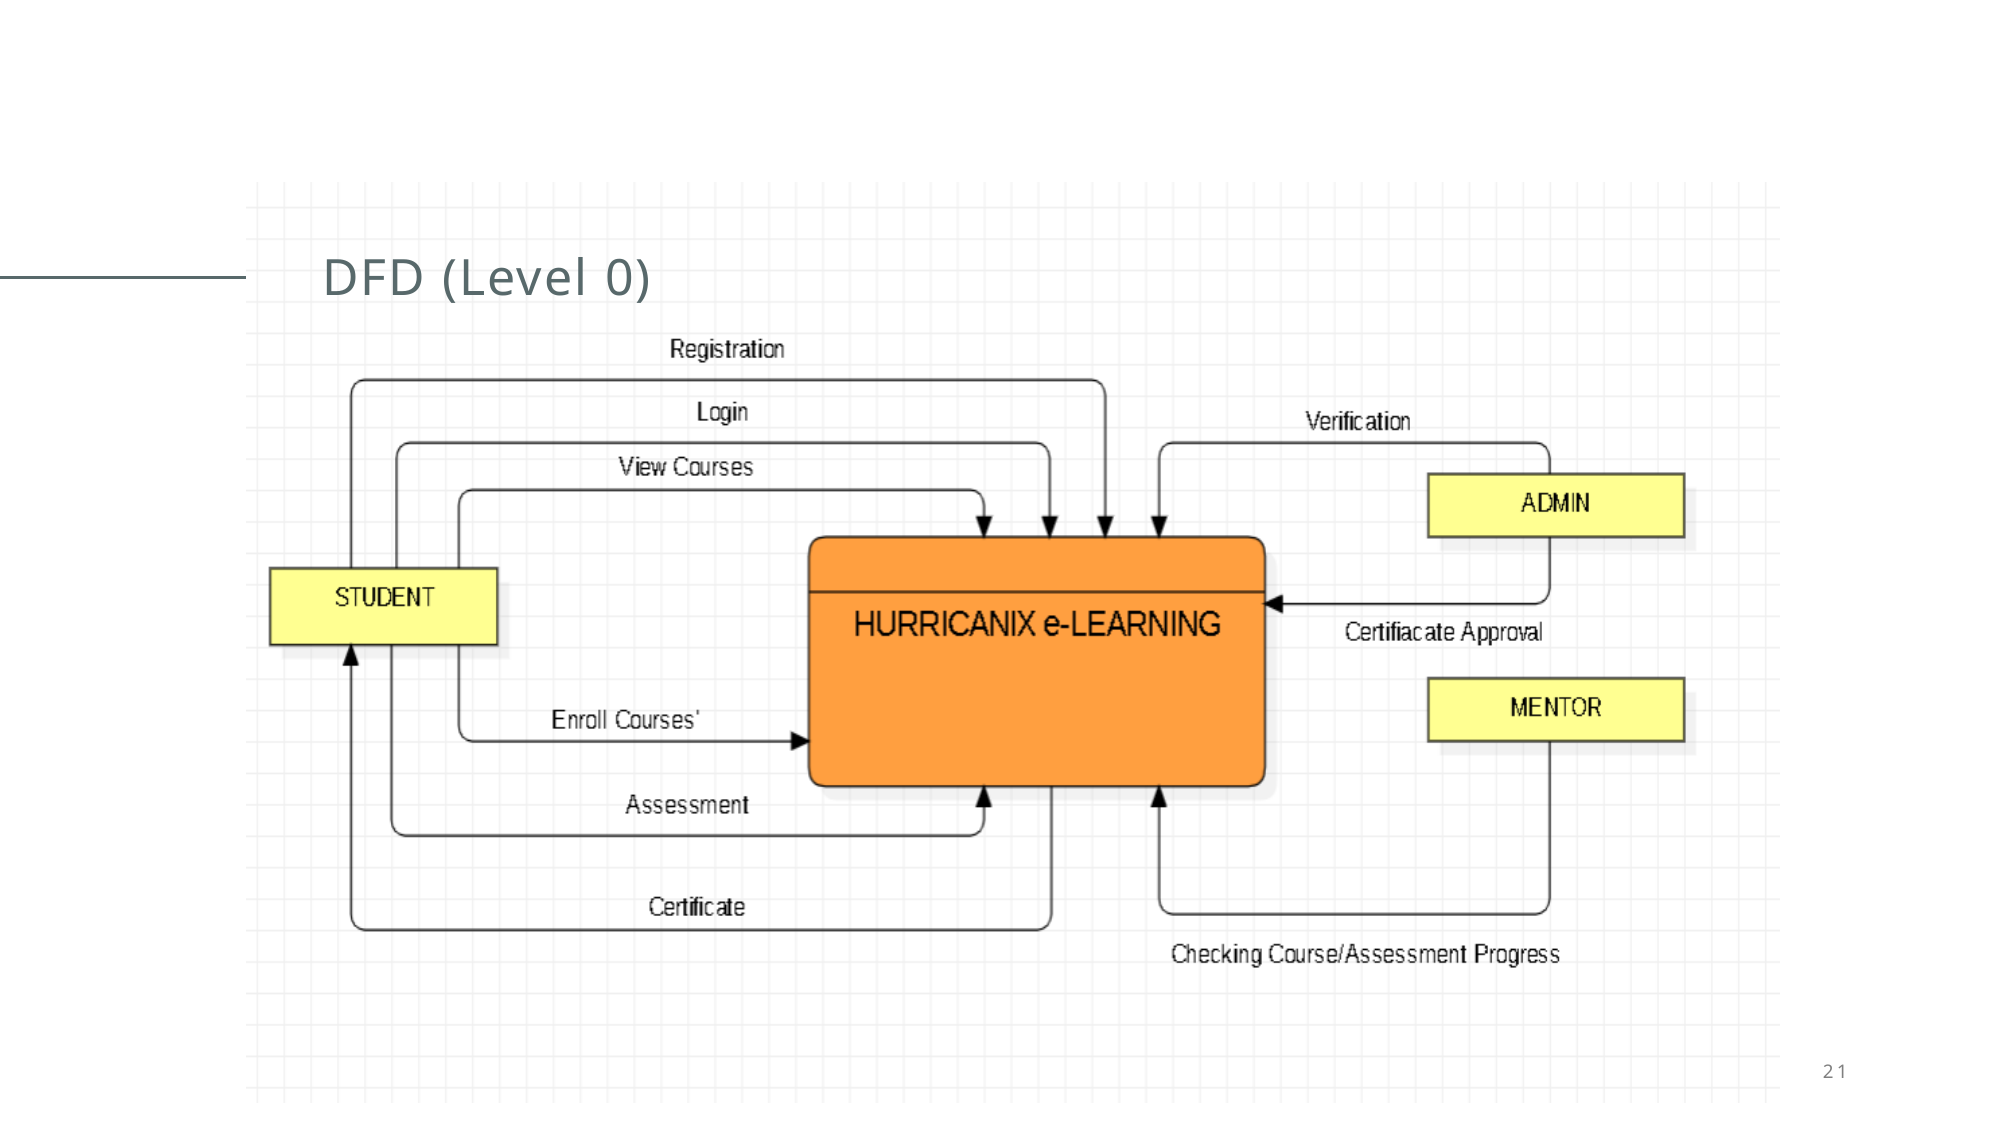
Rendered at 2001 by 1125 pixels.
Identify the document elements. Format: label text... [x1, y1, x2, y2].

picture [246, 182, 1780, 1103]
slide_number 21 [1780, 1042, 1863, 1103]
